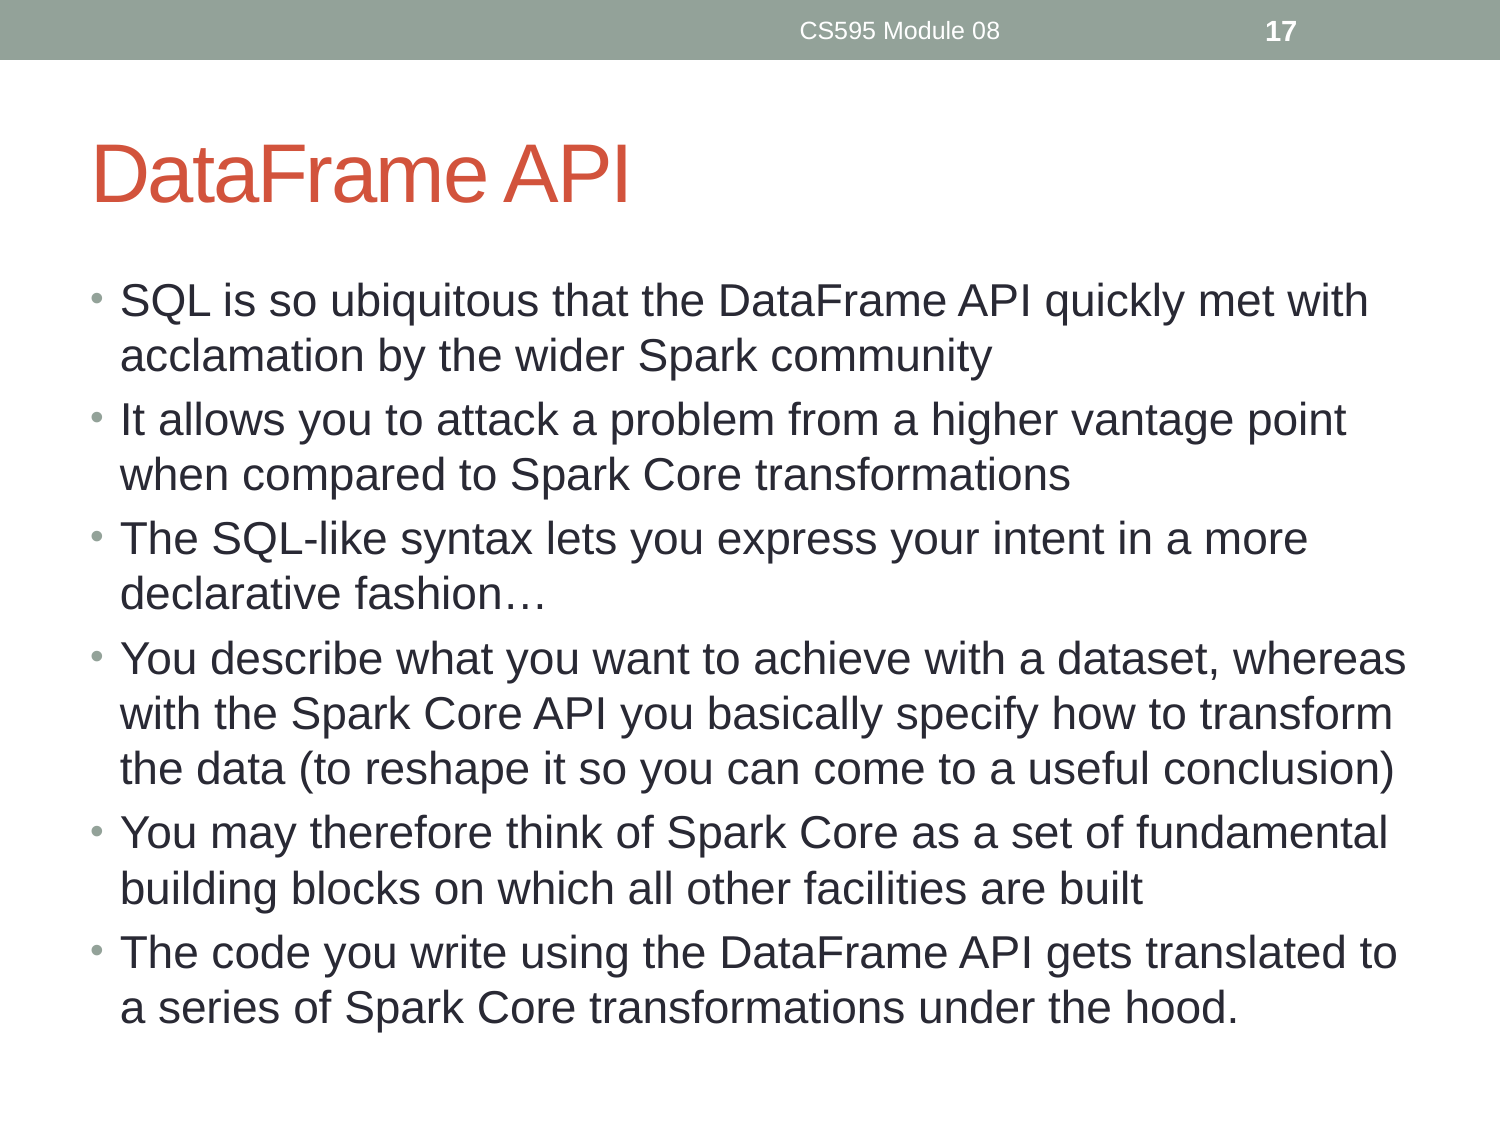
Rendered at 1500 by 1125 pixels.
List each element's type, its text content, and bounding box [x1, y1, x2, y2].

title DataFrame API [75, 87, 1425, 250]
list SQL is so ubiquitous that the DataFrame API quickly met with acclamation by the wider Spark community It allows you to attack a problem from a higher vantage point when compared to Spark Core transformations The SQL-like syntax lets you express your intent in a more declarative fashion… You describe what you want to achieve with a dataset, whereas with the Spark Core API you basically specify how to transform the data (to reshape it so you can come to a useful conclusion) You may therefore think of Spark Core as a set of fundamental building blocks on which all other facilities are built The code you write using the DataFrame API gets translated to a series of Spark Core transformations under the hood. [75, 262, 1425, 1063]
slide_number 17 [1250, 3, 1425, 57]
footer CS595 Module 08 [562, 3, 1238, 57]
